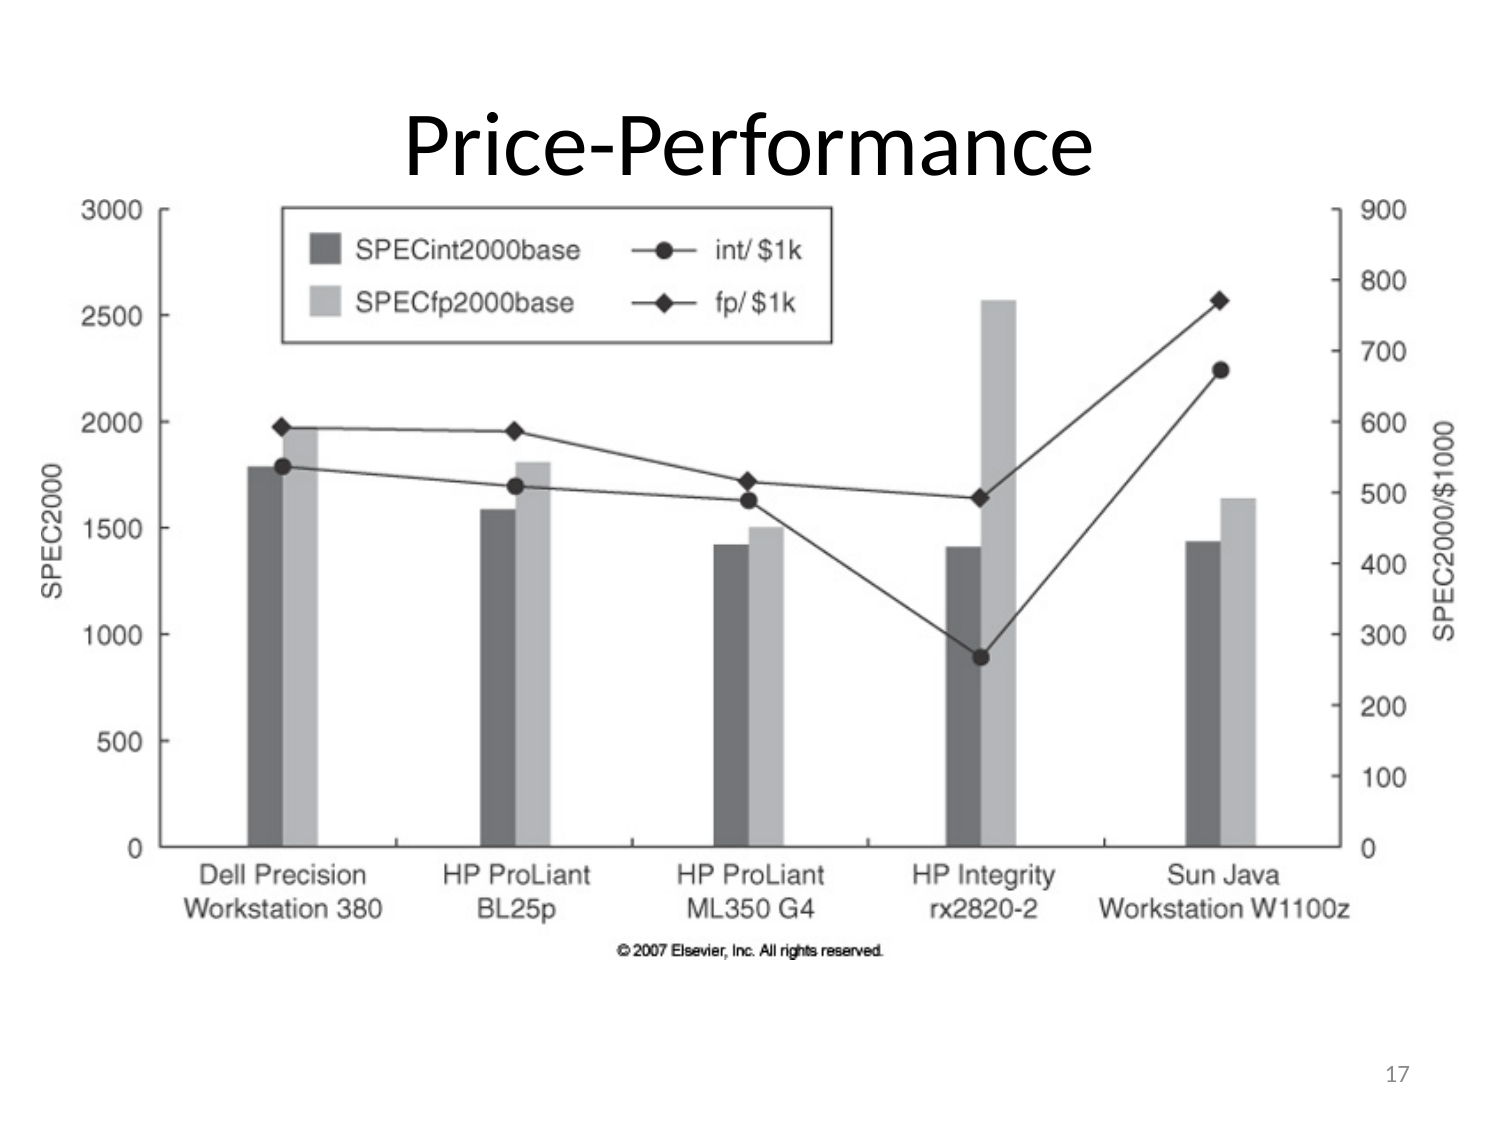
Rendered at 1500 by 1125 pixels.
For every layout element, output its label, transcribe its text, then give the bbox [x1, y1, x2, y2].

slide_number 17 [1074, 1042, 1425, 1103]
picture [41, 199, 1458, 960]
title Price-Performance [75, 45, 1425, 198]
